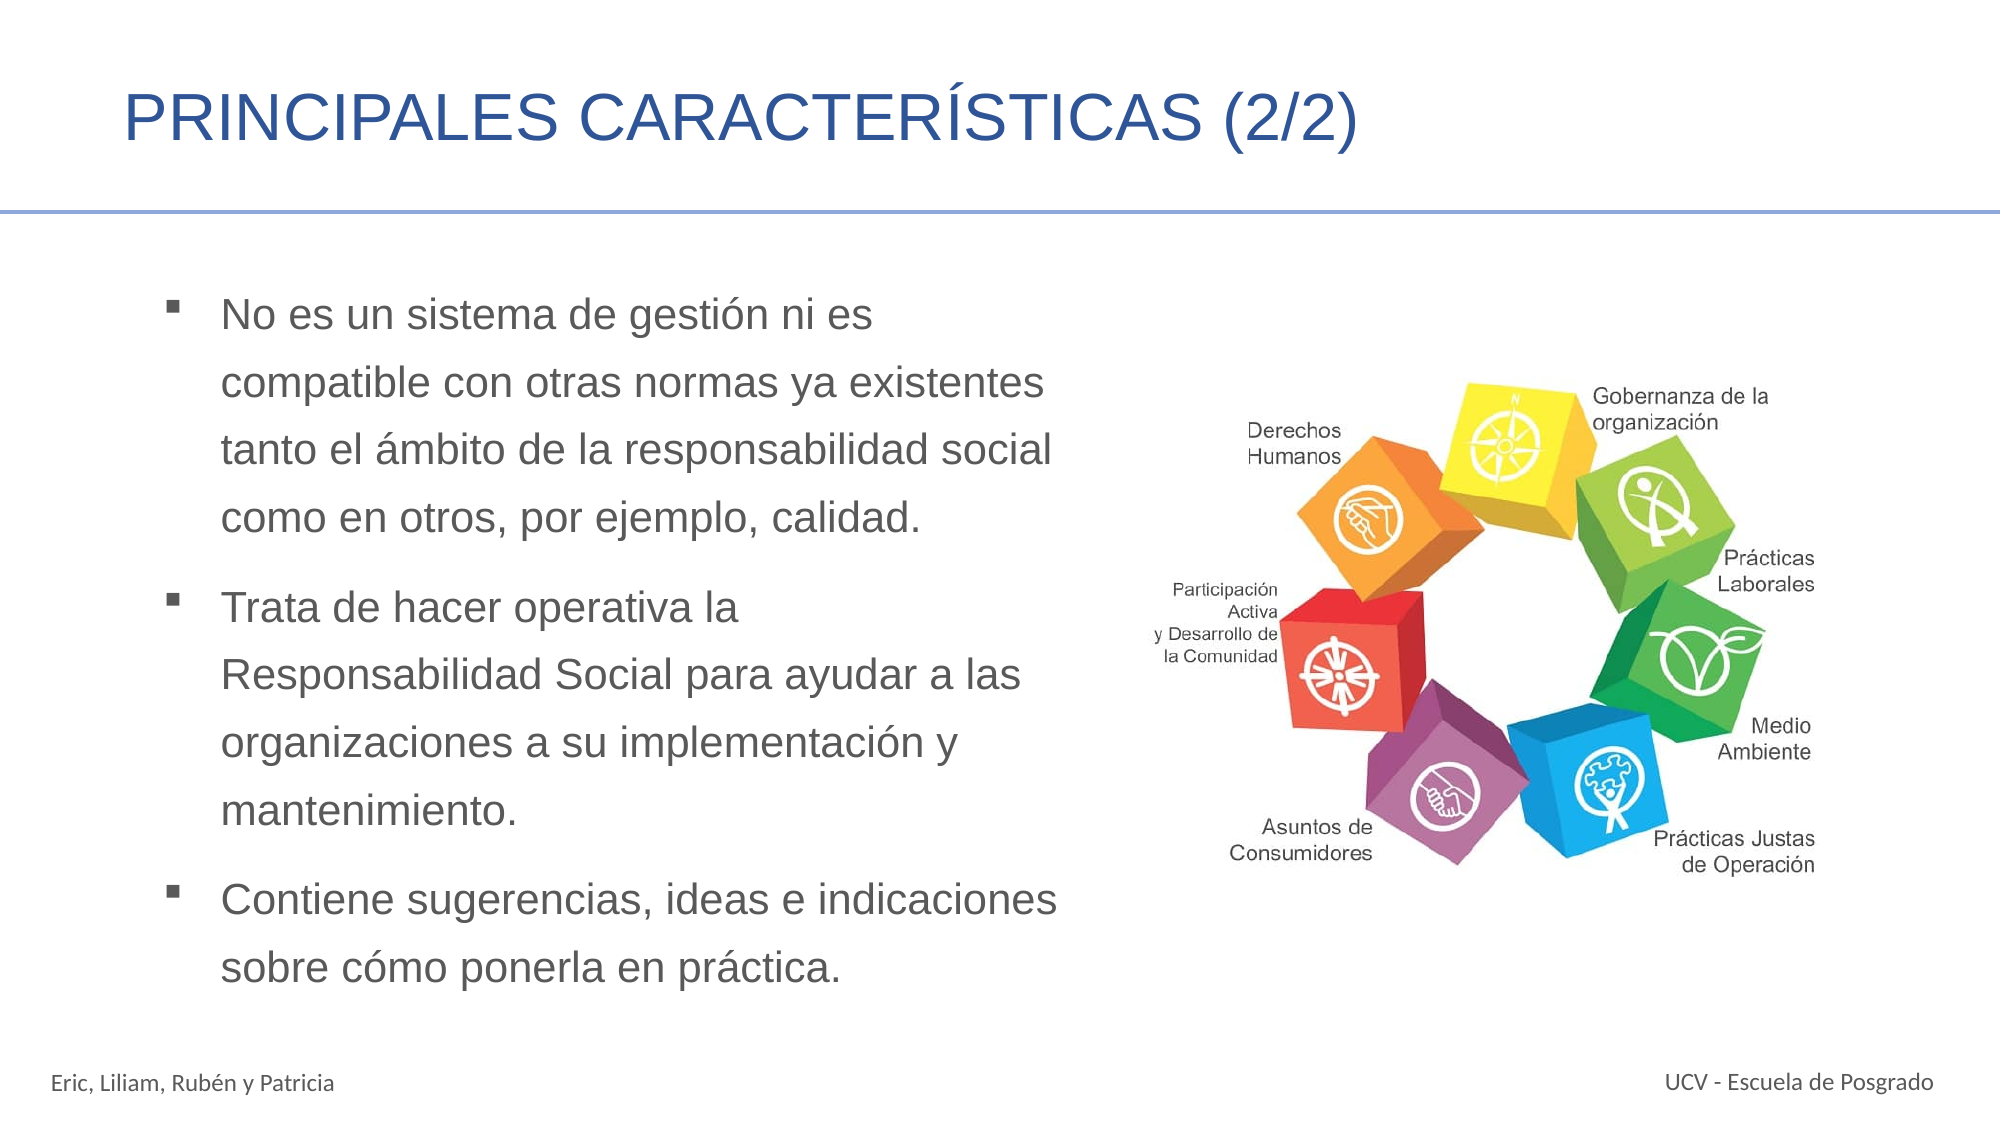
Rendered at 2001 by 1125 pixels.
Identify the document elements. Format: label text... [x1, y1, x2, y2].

picture [1138, 361, 1852, 900]
title PRINCIPALES CARACTERÍSTICAS (2/2) [108, 36, 1892, 203]
text_box No es un sistema de gestión ni es compatible con otras normas ya existentes tanto el ámbito de la responsabilidad social como en otros, por ejemplo, calidad. Trata de hacer operativa la Responsabilidad Social para ayudar a las organizaciones a su implementación y mantenimiento. Contiene sugerencias, ideas e indicaciones sobre cómo ponerla en práctica. [148, 262, 1084, 1000]
